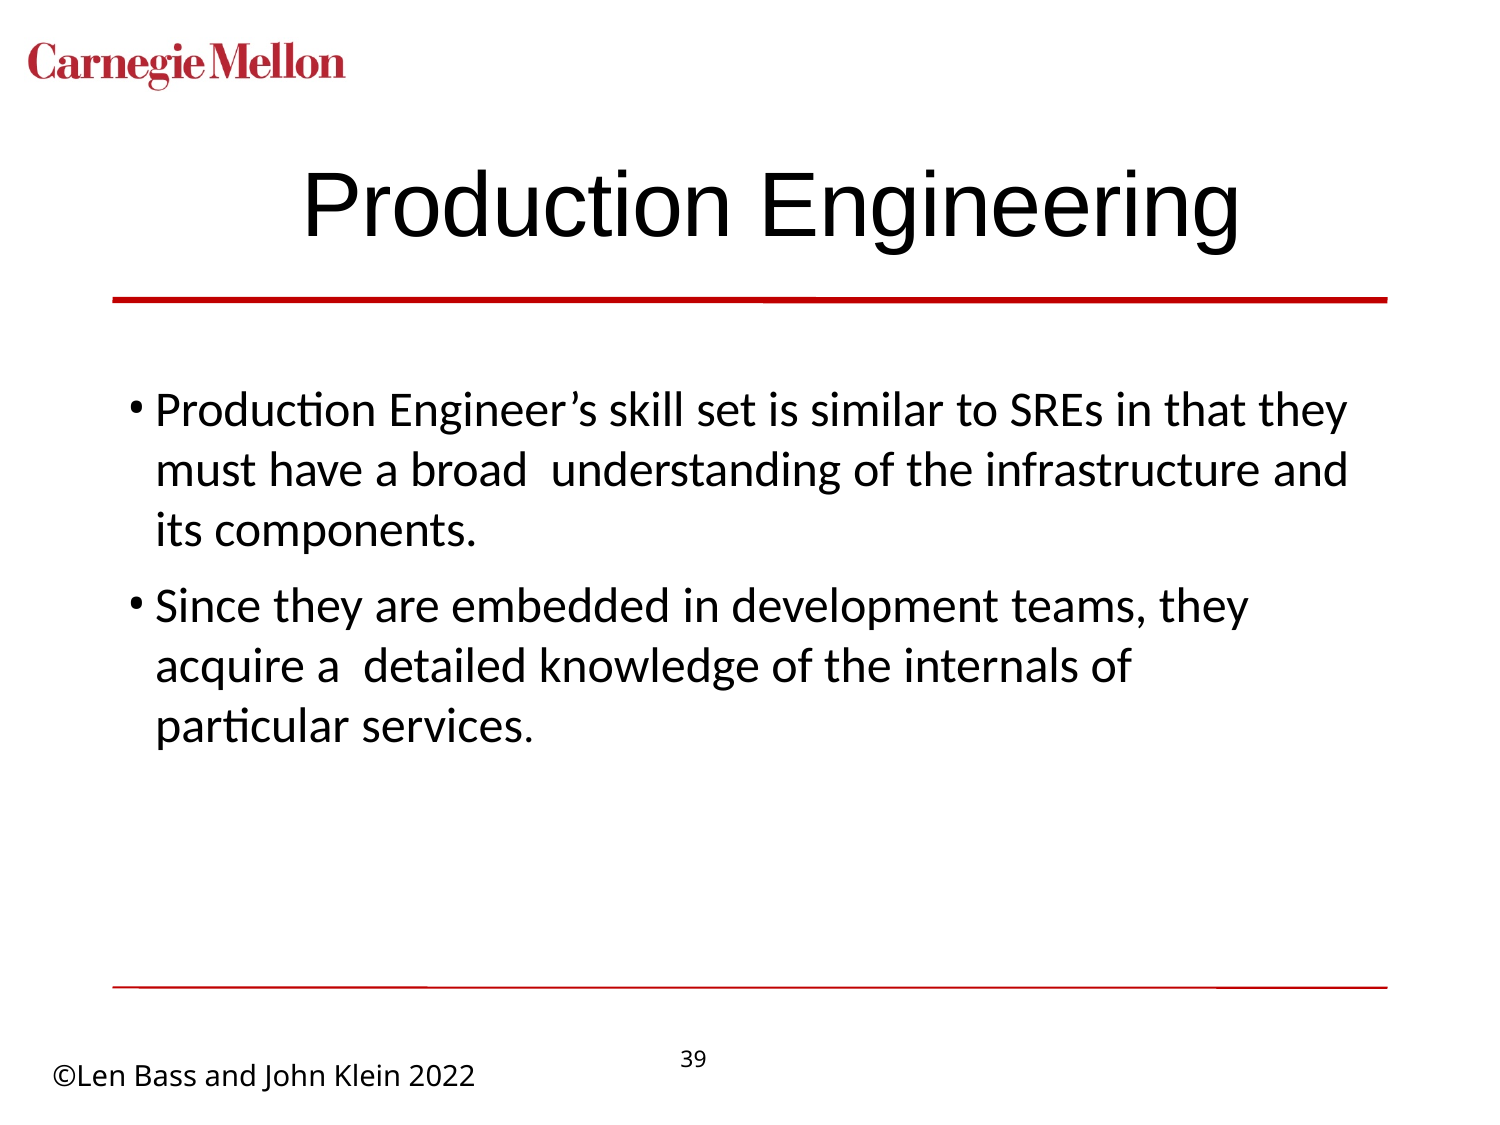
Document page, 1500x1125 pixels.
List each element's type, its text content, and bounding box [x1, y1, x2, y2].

text_box Production Engineer’s skill set is similar to SREs in that they must have a broad understanding of the infrastructure and its components. Since they are embedded in development teams, they acquire a detailed knowledge of the internals of particular services. [125, 375, 1375, 753]
picture [24, 37, 349, 92]
title Production Engineering [287, 104, 1256, 294]
